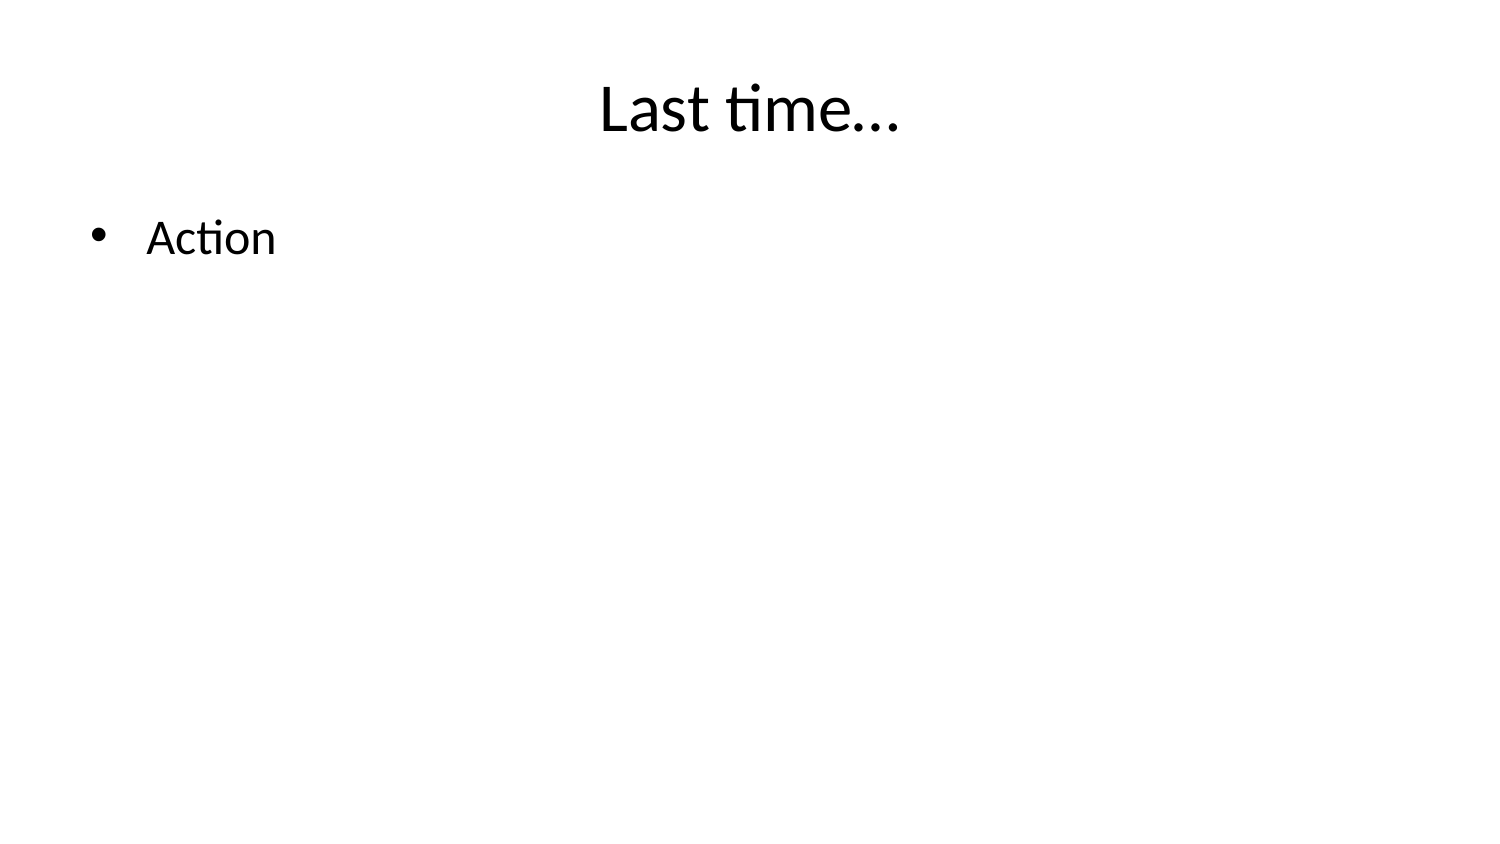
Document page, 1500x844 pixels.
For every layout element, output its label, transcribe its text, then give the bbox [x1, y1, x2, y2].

title Last time… [75, 33, 1425, 175]
list Action [75, 196, 1425, 754]
